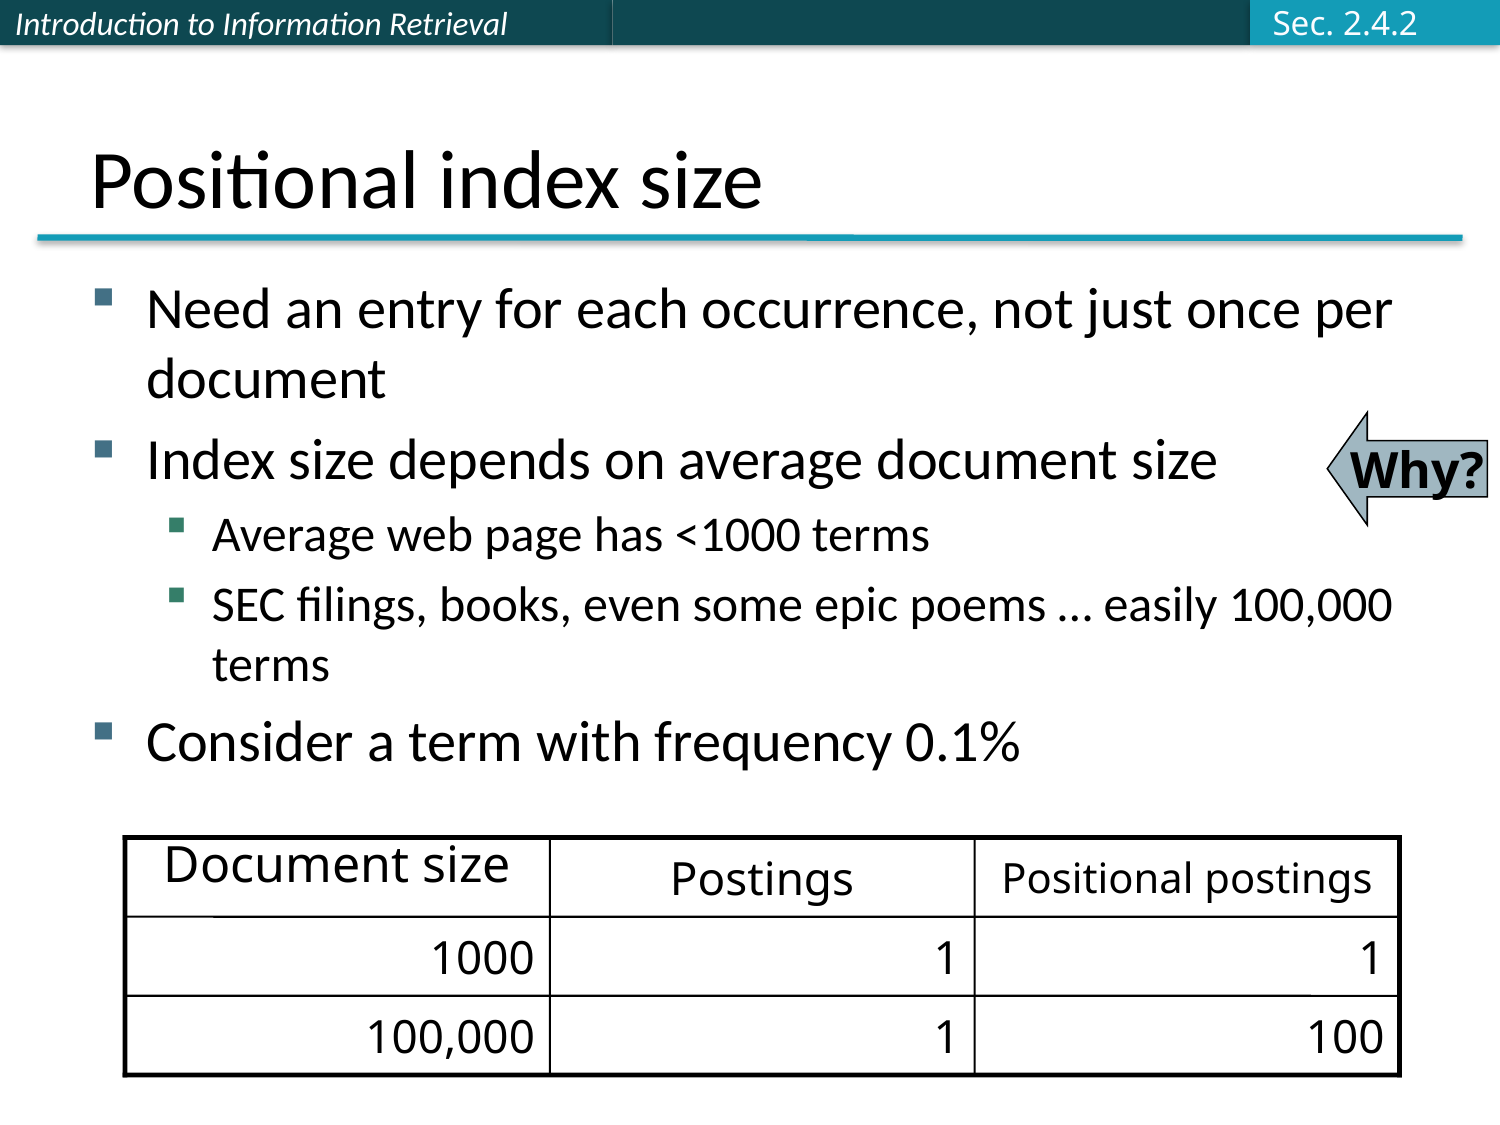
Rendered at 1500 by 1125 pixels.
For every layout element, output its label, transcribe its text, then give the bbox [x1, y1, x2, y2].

list Need an entry for each occurrence, not just once per document Index size depends on average document size Average web page has <1000 terms SEC filings, books, even some epic poems … easily 100,000 terms Consider a term with frequency 0.1% [75, 262, 1425, 1063]
title Positional index size [75, 45, 1425, 233]
text_box Why? [1327, 412, 1488, 526]
text_box Sec. 2.4.2 [1257, 0, 1434, 50]
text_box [124, 824, 1400, 1076]
